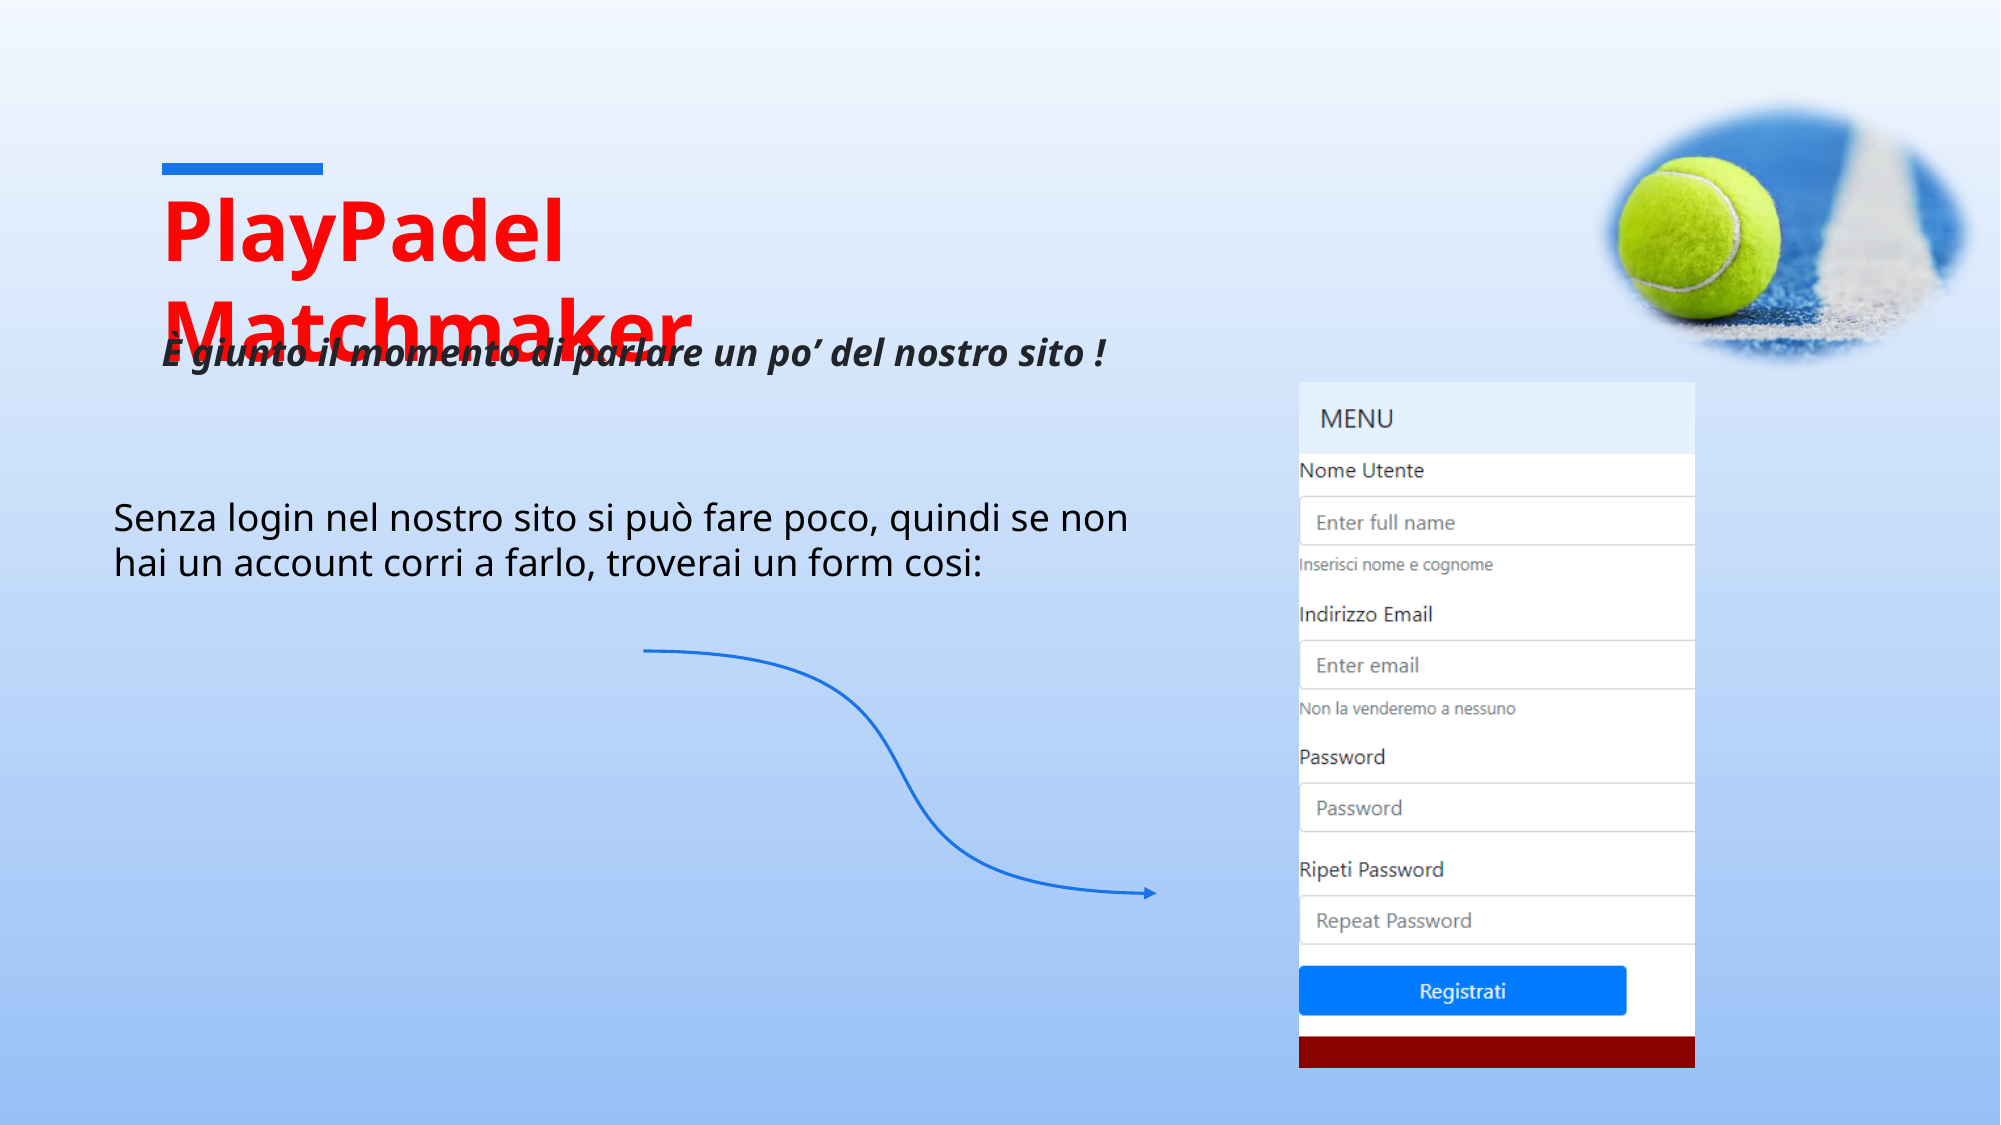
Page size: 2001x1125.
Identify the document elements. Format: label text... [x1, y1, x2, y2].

picture [1299, 382, 1695, 1068]
title PlayPadel Matchmaker [146, 170, 1032, 321]
text_box È giunto il momento di parlare un po’ del nostro sito ! [146, 321, 1140, 382]
text_box Senza login nel nostro sito si può fare poco, quindi se non hai un account corri a farlo, troverai un form cosi: [98, 486, 1188, 592]
picture [1588, 91, 1984, 375]
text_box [778, 515, 1022, 1029]
